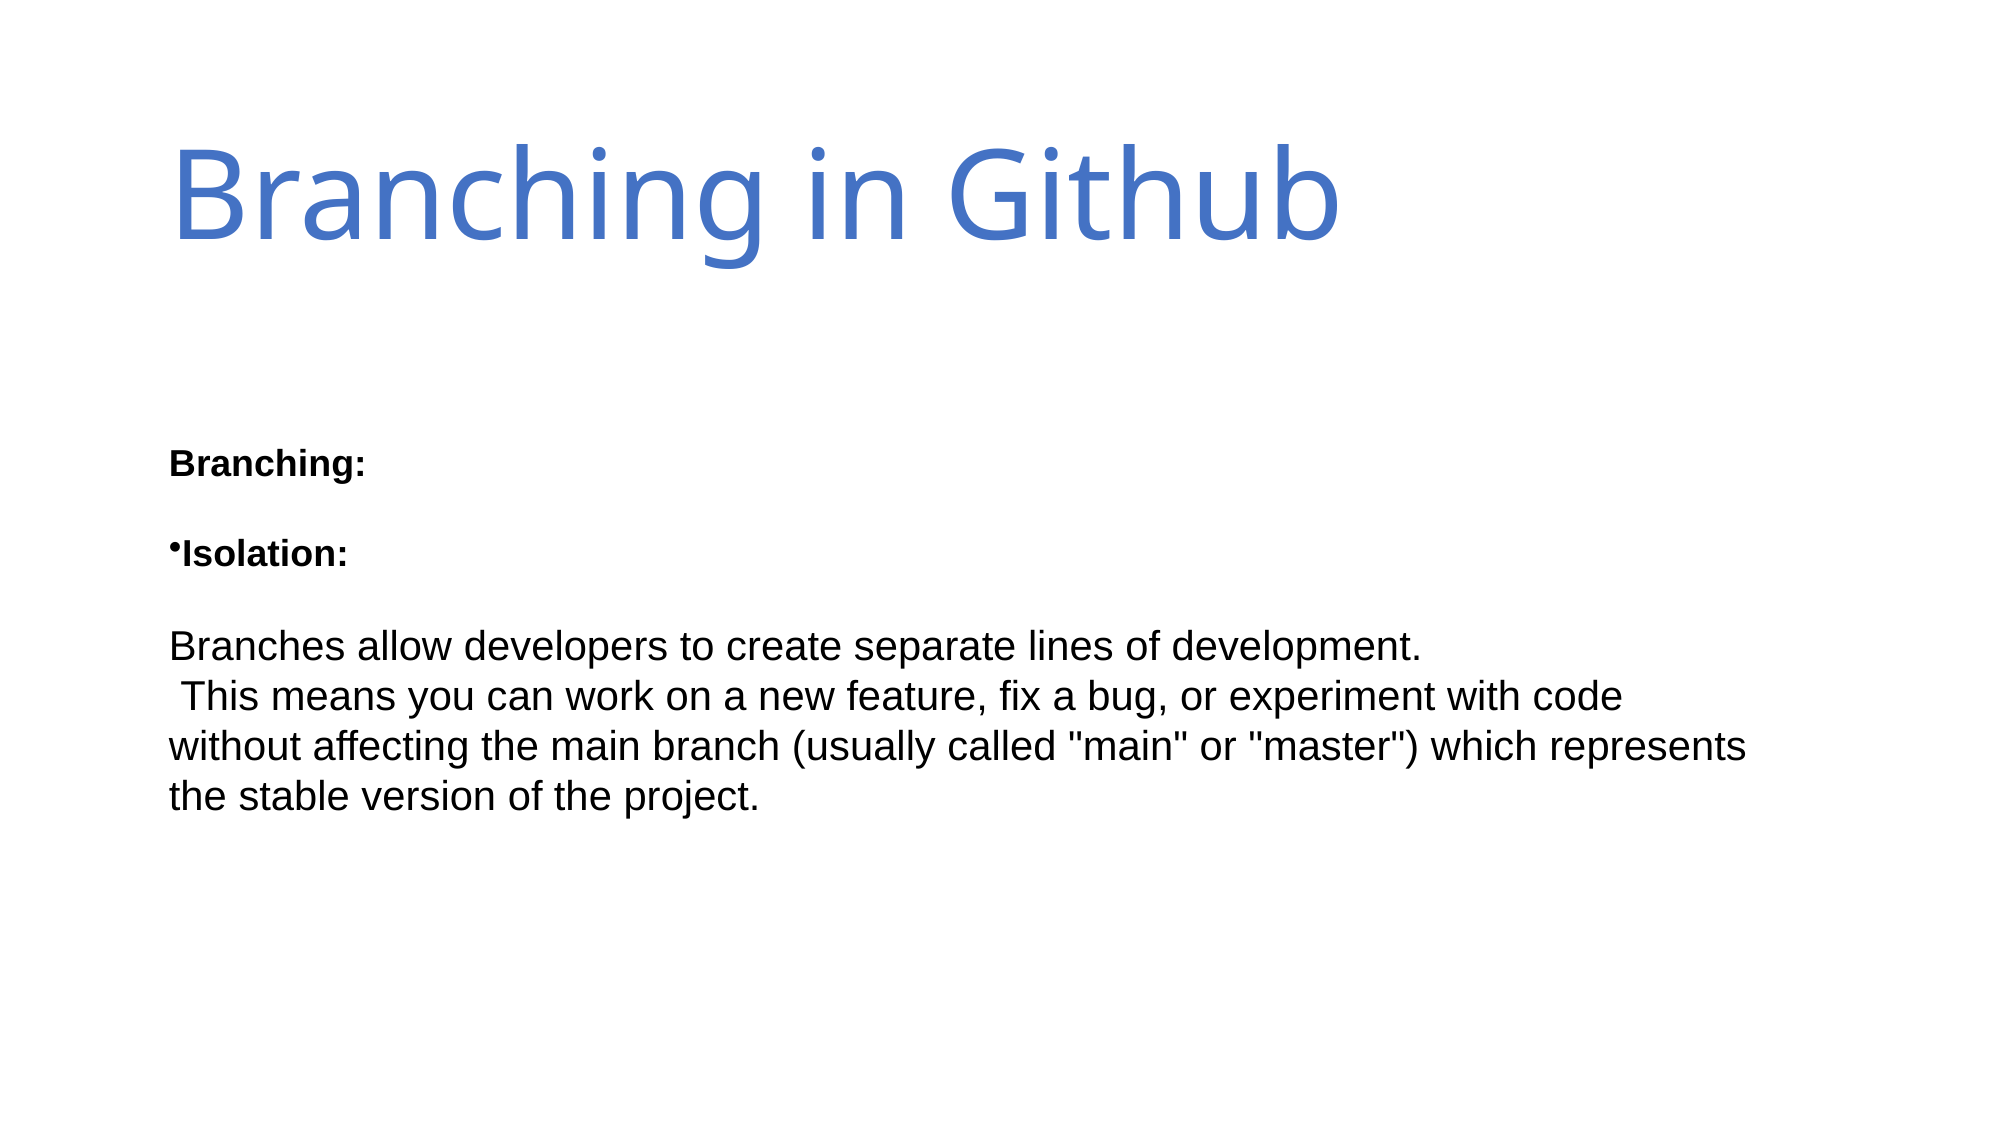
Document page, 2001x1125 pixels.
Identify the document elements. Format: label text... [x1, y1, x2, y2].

list Branching: Isolation: Branches allow developers to create separate lines of development. This means you can work on a new feature, fix a bug, or experiment with code without affecting the main branch (usually called "main" or "master") which represents the stable version of the project. [153, 324, 1835, 978]
title Branching in Github [153, 27, 1879, 274]
